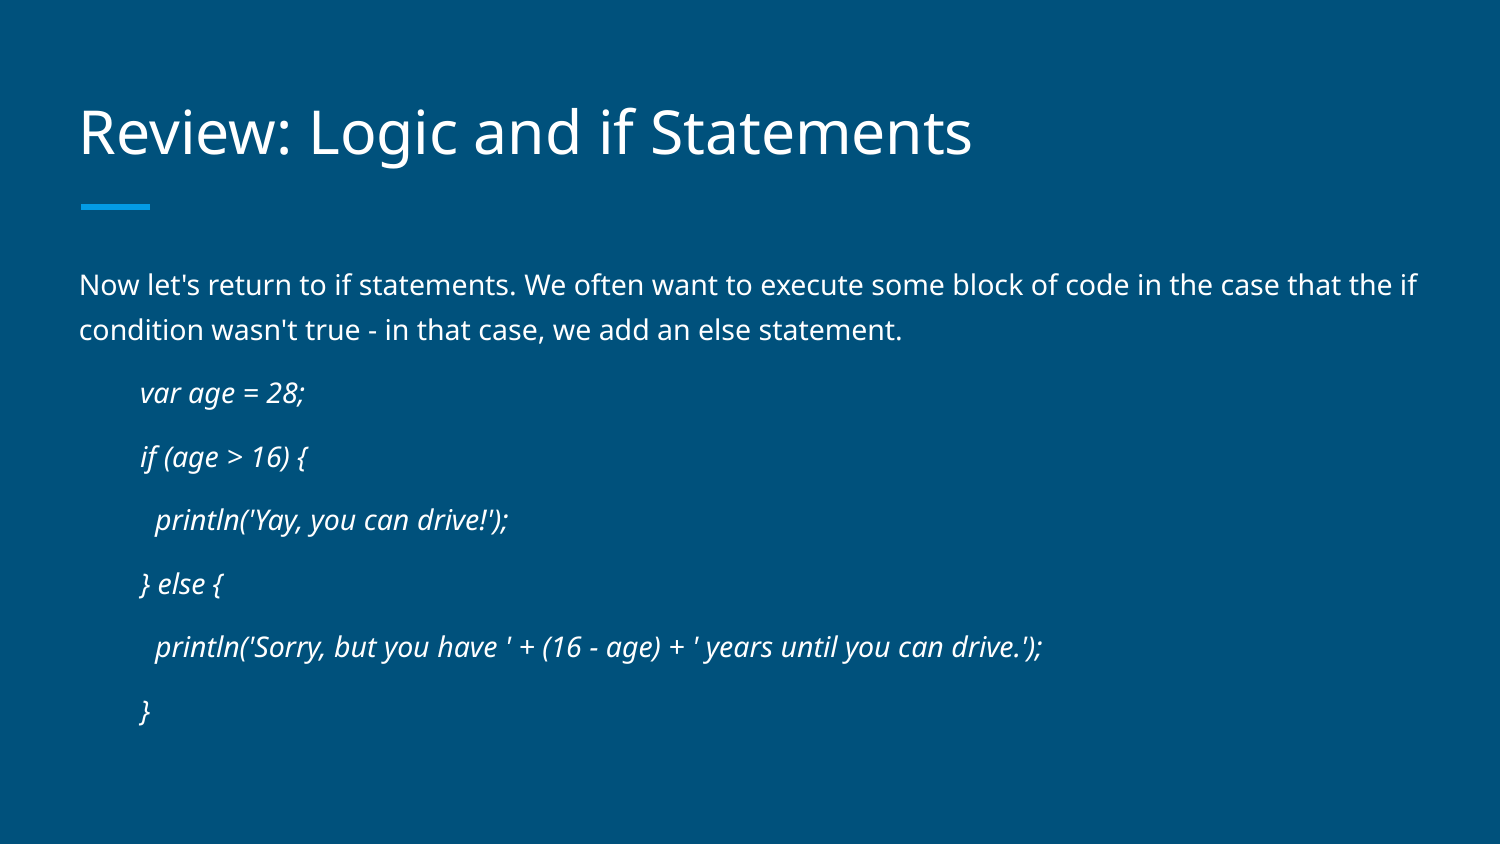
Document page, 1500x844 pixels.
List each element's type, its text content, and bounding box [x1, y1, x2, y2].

title Review: Logic and if Statements [63, 75, 1437, 188]
list Now let's return to if statements. We often want to execute some block of code in the case that the if condition wasn't true - in that case, we add an else statement. var age = 28; if (age > 16) { println('Yay, you can drive!'); } else { println('Sorry, but you have ' + (16 - age) + ' years until you can drive.'); } [63, 244, 1437, 750]
